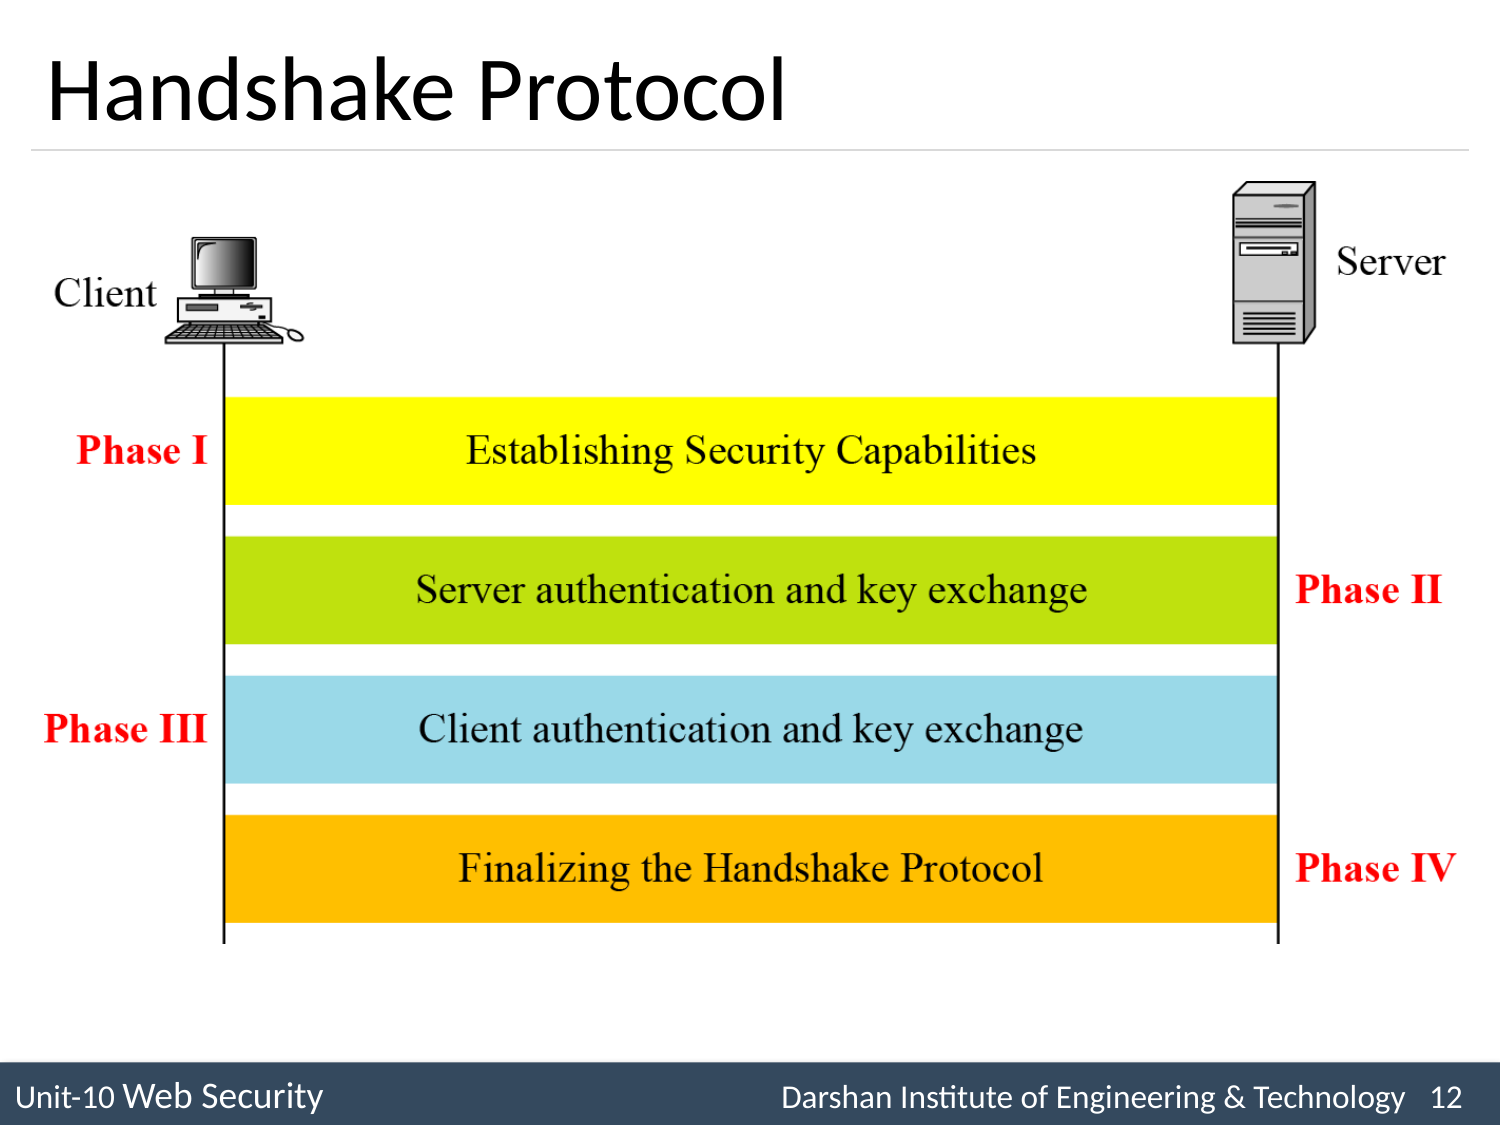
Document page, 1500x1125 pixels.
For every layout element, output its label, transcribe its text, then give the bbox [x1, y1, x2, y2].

title Handshake Protocol [31, 17, 1469, 150]
picture [42, 181, 1457, 944]
